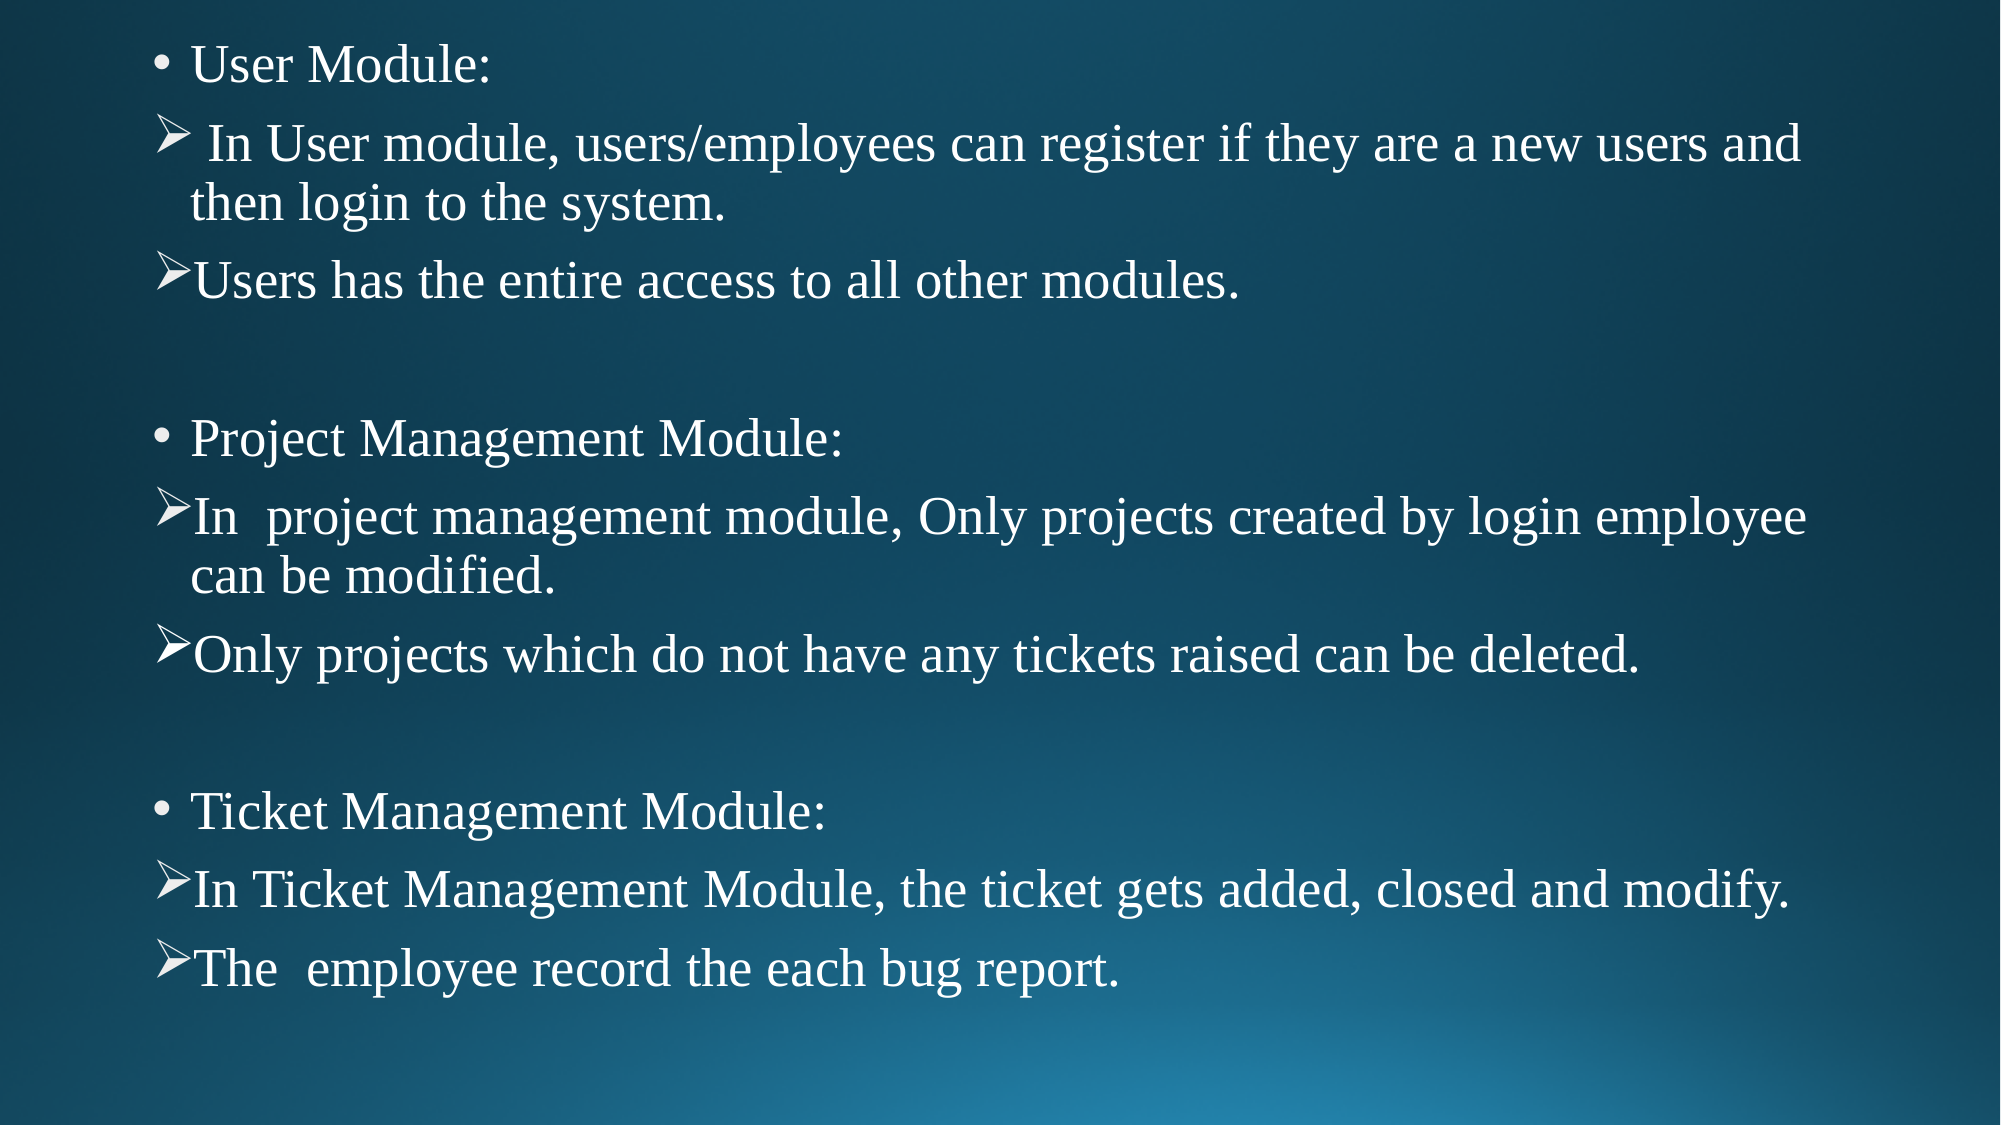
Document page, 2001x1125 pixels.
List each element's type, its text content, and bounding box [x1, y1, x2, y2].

list User Module: In User module, users/employees can register if they are a new users and then login to the system. Users has the entire access to all other modules. Project Management Module: In project management module, Only projects created by login employee can be modified. Only projects which do not have any tickets raised can be deleted. Ticket Management Module: In Ticket Management Module, the ticket gets added, closed and modify. The employee record the each bug report. [137, 28, 1863, 1014]
picture [0, 0, 2001, 1125]
